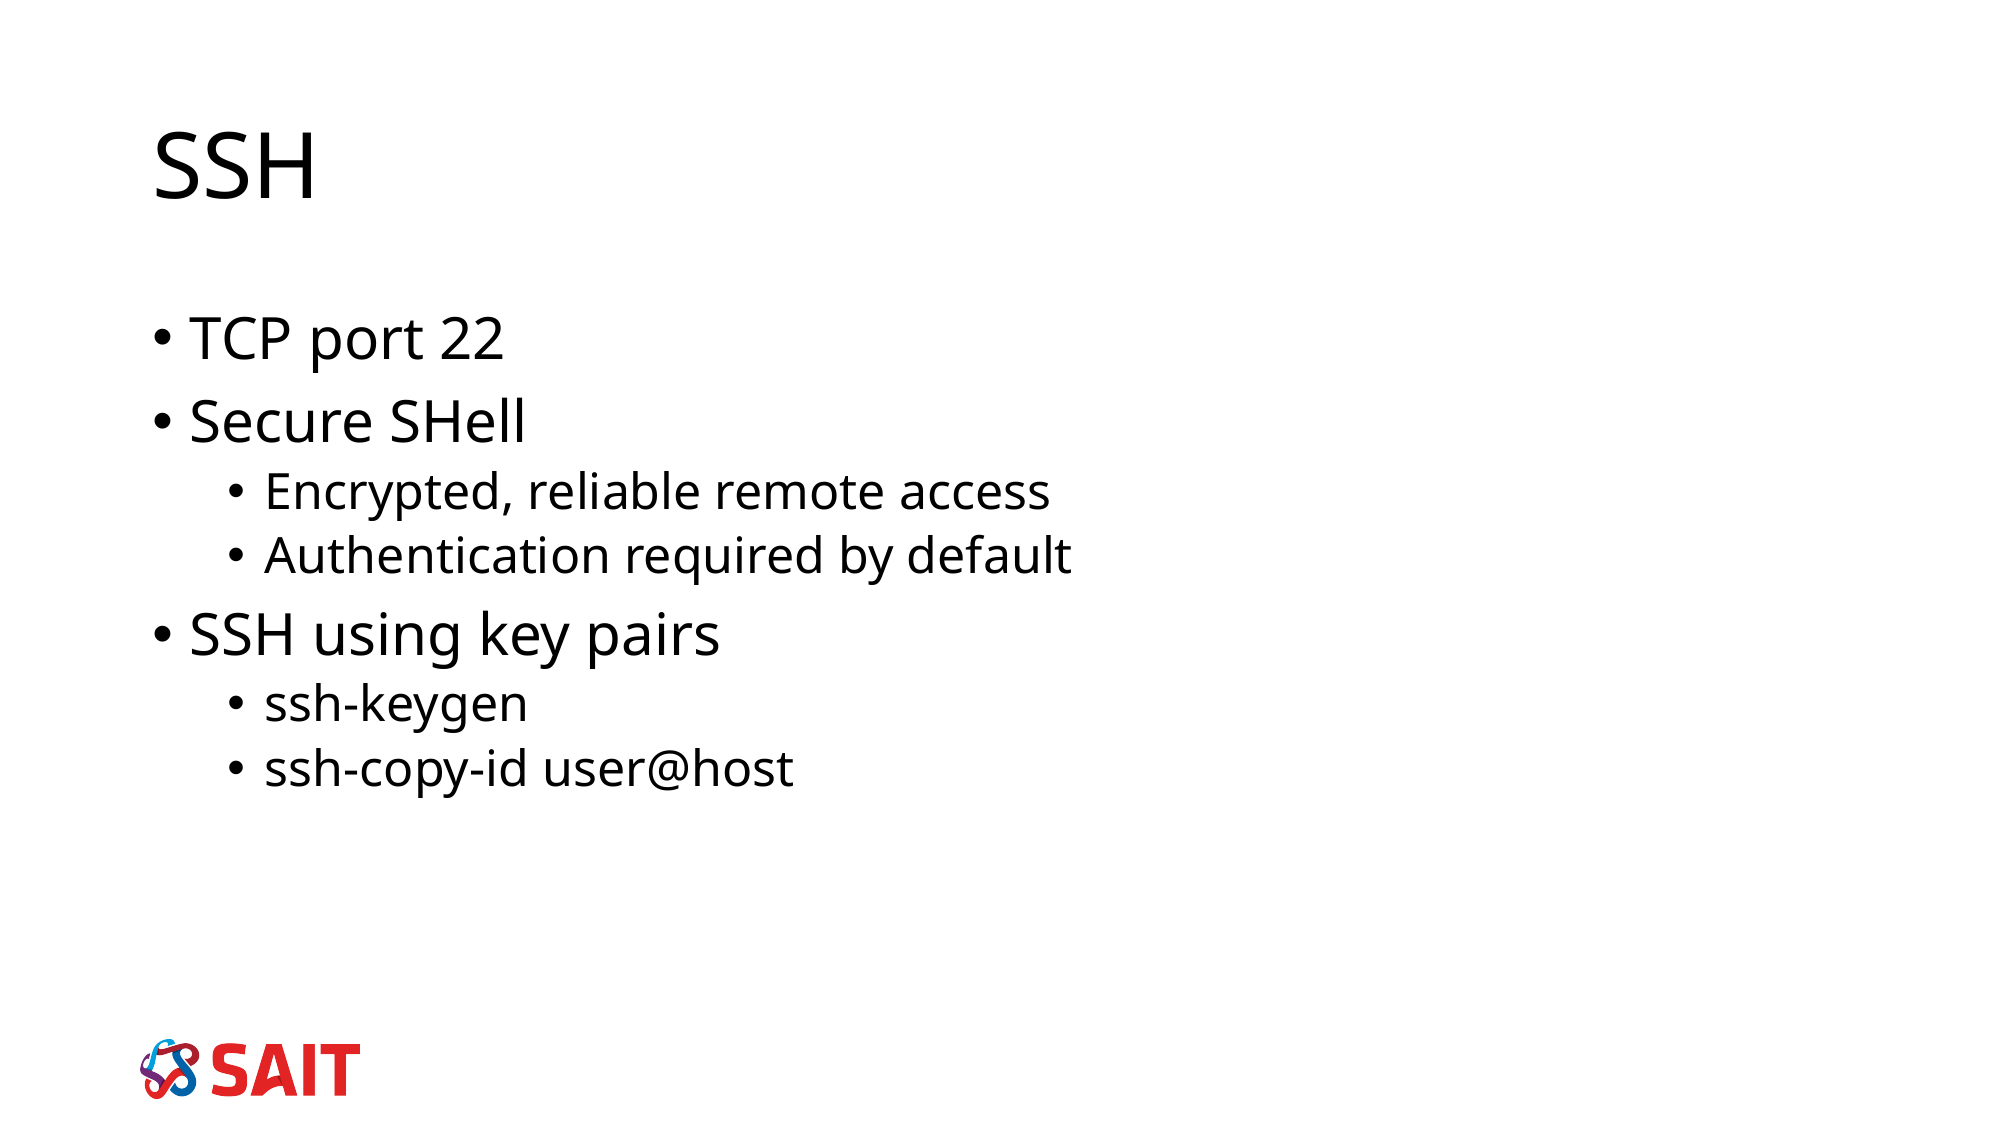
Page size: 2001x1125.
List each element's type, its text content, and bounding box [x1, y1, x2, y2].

list TCP port 22 Secure SHell Encrypted, reliable remote access Authentication required by default SSH using key pairs ssh-keygen ssh-copy-id user@host [137, 301, 1863, 1014]
title SSH [137, 59, 1863, 278]
picture [114, 1013, 386, 1125]
